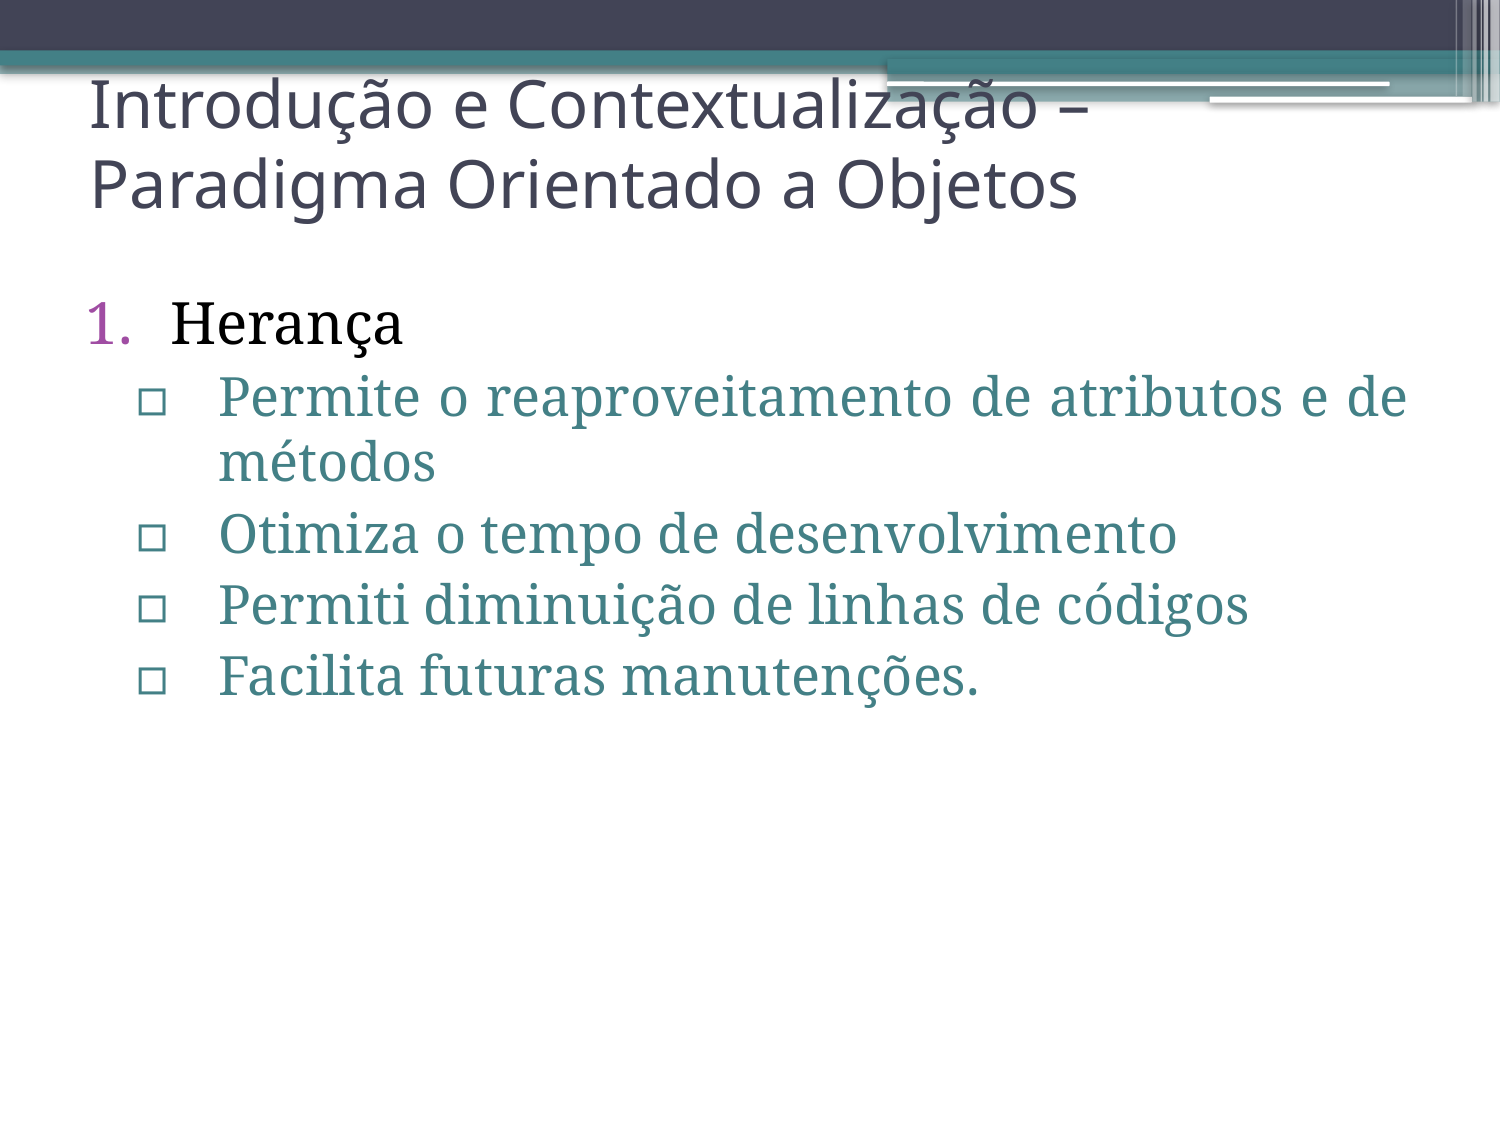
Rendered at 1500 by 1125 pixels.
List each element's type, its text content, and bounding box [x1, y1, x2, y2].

list Herança Permite o reaproveitamento de atributos e de métodos Otimiza o tempo de desenvolvimento Permiti diminuição de linhas de códigos Facilita futuras manutenções. [53, 278, 1425, 1079]
title Introdução e Contextualização – Paradigma Orientado a Objetos [75, 54, 1425, 230]
